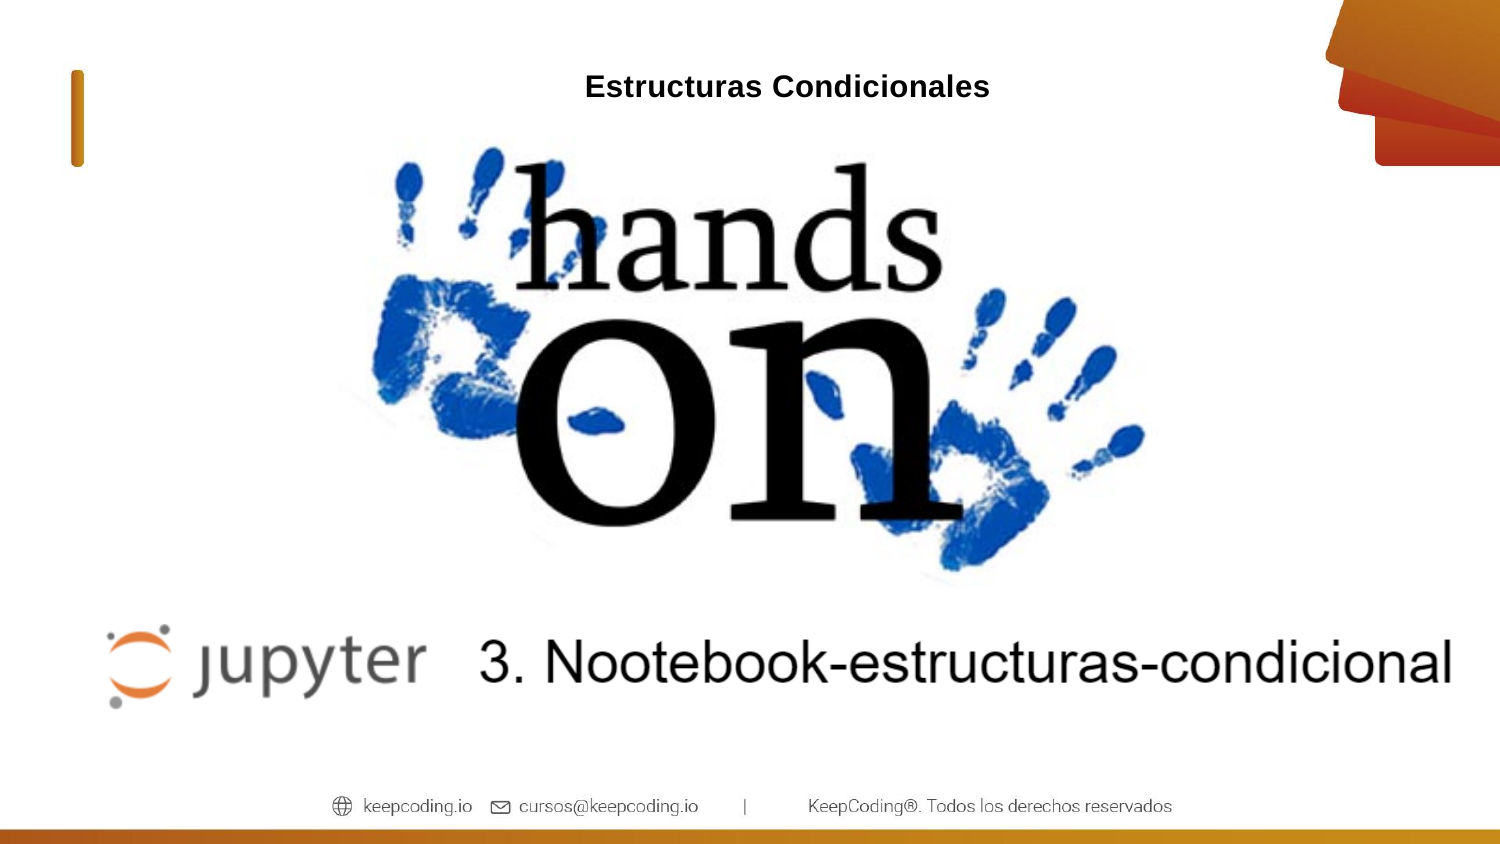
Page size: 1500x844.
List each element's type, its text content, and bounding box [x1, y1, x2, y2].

picture [0, 0, 1500, 844]
title Estructuras Condicionales [582, 0, 1038, 105]
